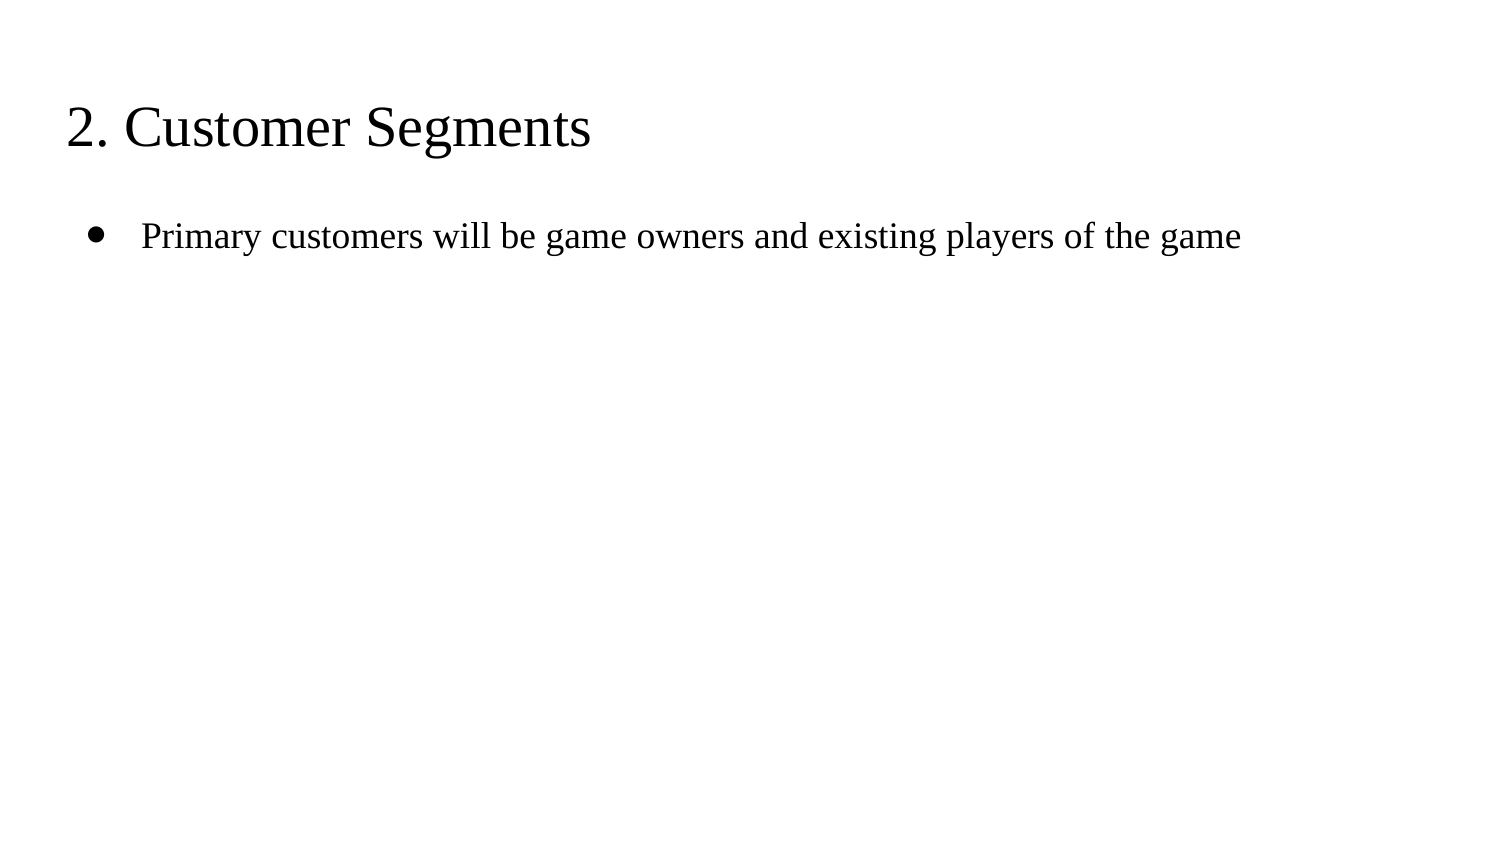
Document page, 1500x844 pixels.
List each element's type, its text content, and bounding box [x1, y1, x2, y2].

title 2. Customer Segments [51, 72, 1449, 167]
list Primary customers will be game owners and existing players of the game [51, 189, 1449, 750]
